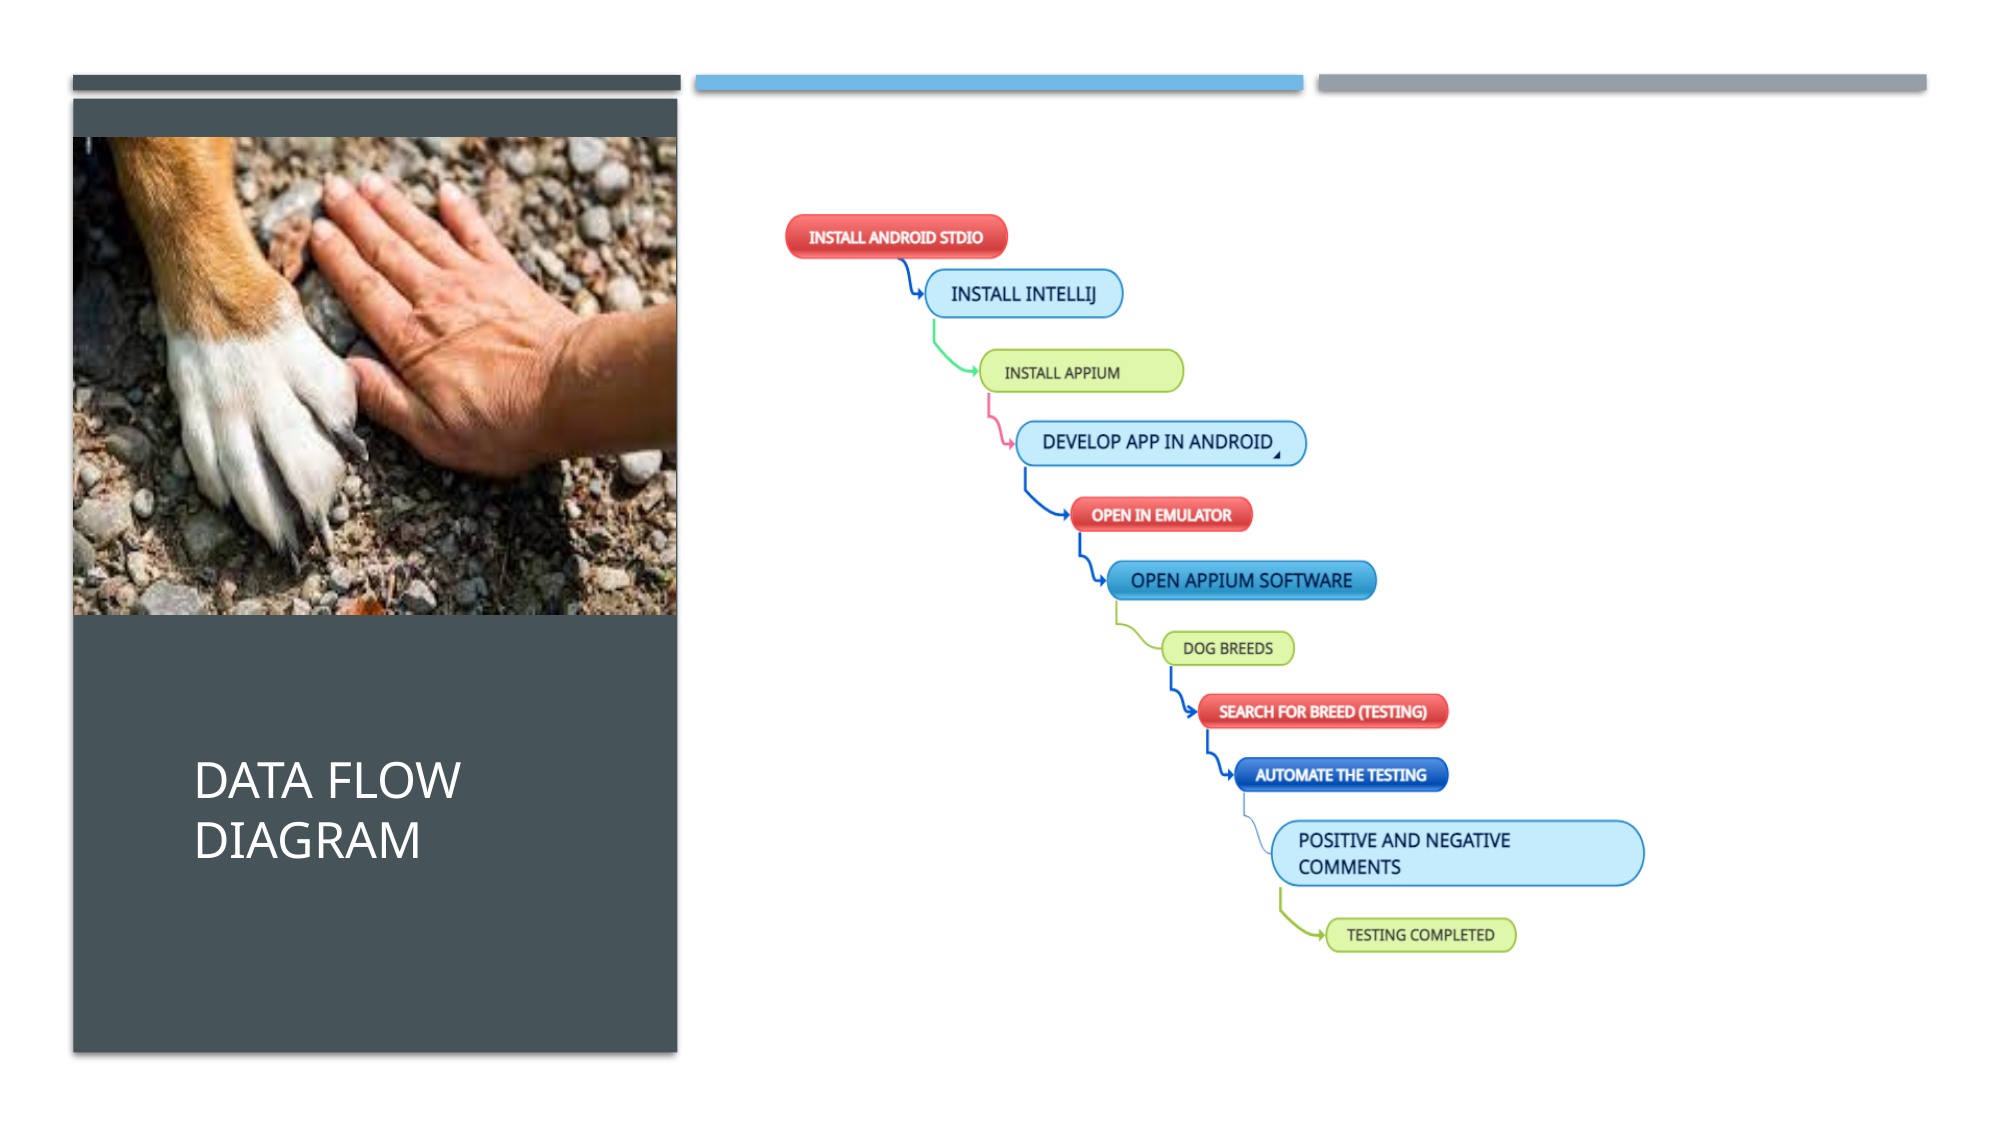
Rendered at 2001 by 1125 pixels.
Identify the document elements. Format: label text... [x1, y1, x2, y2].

picture [73, 137, 676, 616]
title DATA FLOW DIAGRAM [178, 734, 676, 877]
picture [736, 171, 1860, 1007]
